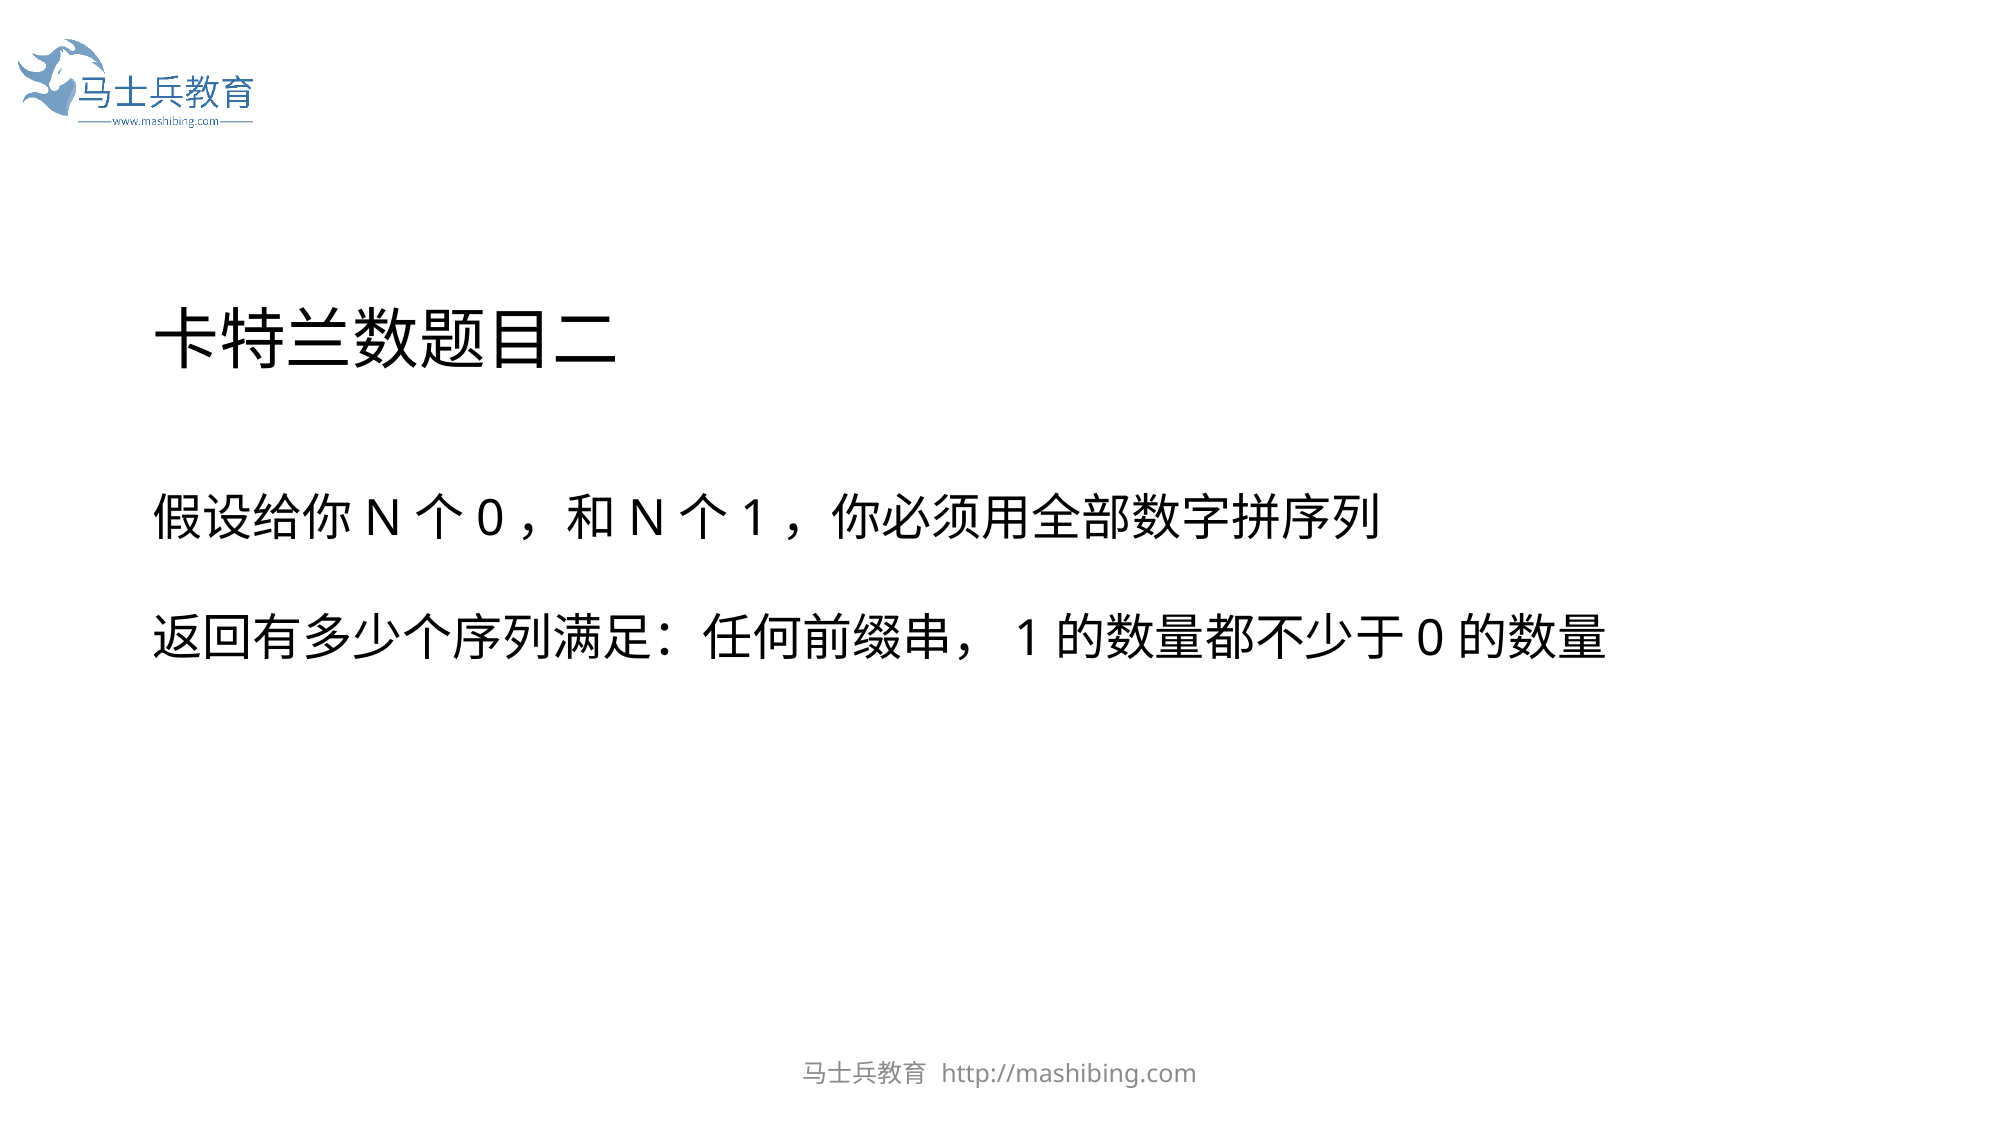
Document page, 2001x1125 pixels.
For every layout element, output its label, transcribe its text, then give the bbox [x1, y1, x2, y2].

picture [7, 5, 276, 177]
title 卡特兰数题目二 [137, 205, 1863, 477]
footer 马士兵教育 http://mashibing.com [662, 1042, 1338, 1103]
list 假设给你N个0，和N个1，你必须用全部数字拼序列 返回有多少个序列满足：任何前缀串，1的数量都不少于0的数量 [137, 477, 1863, 960]
